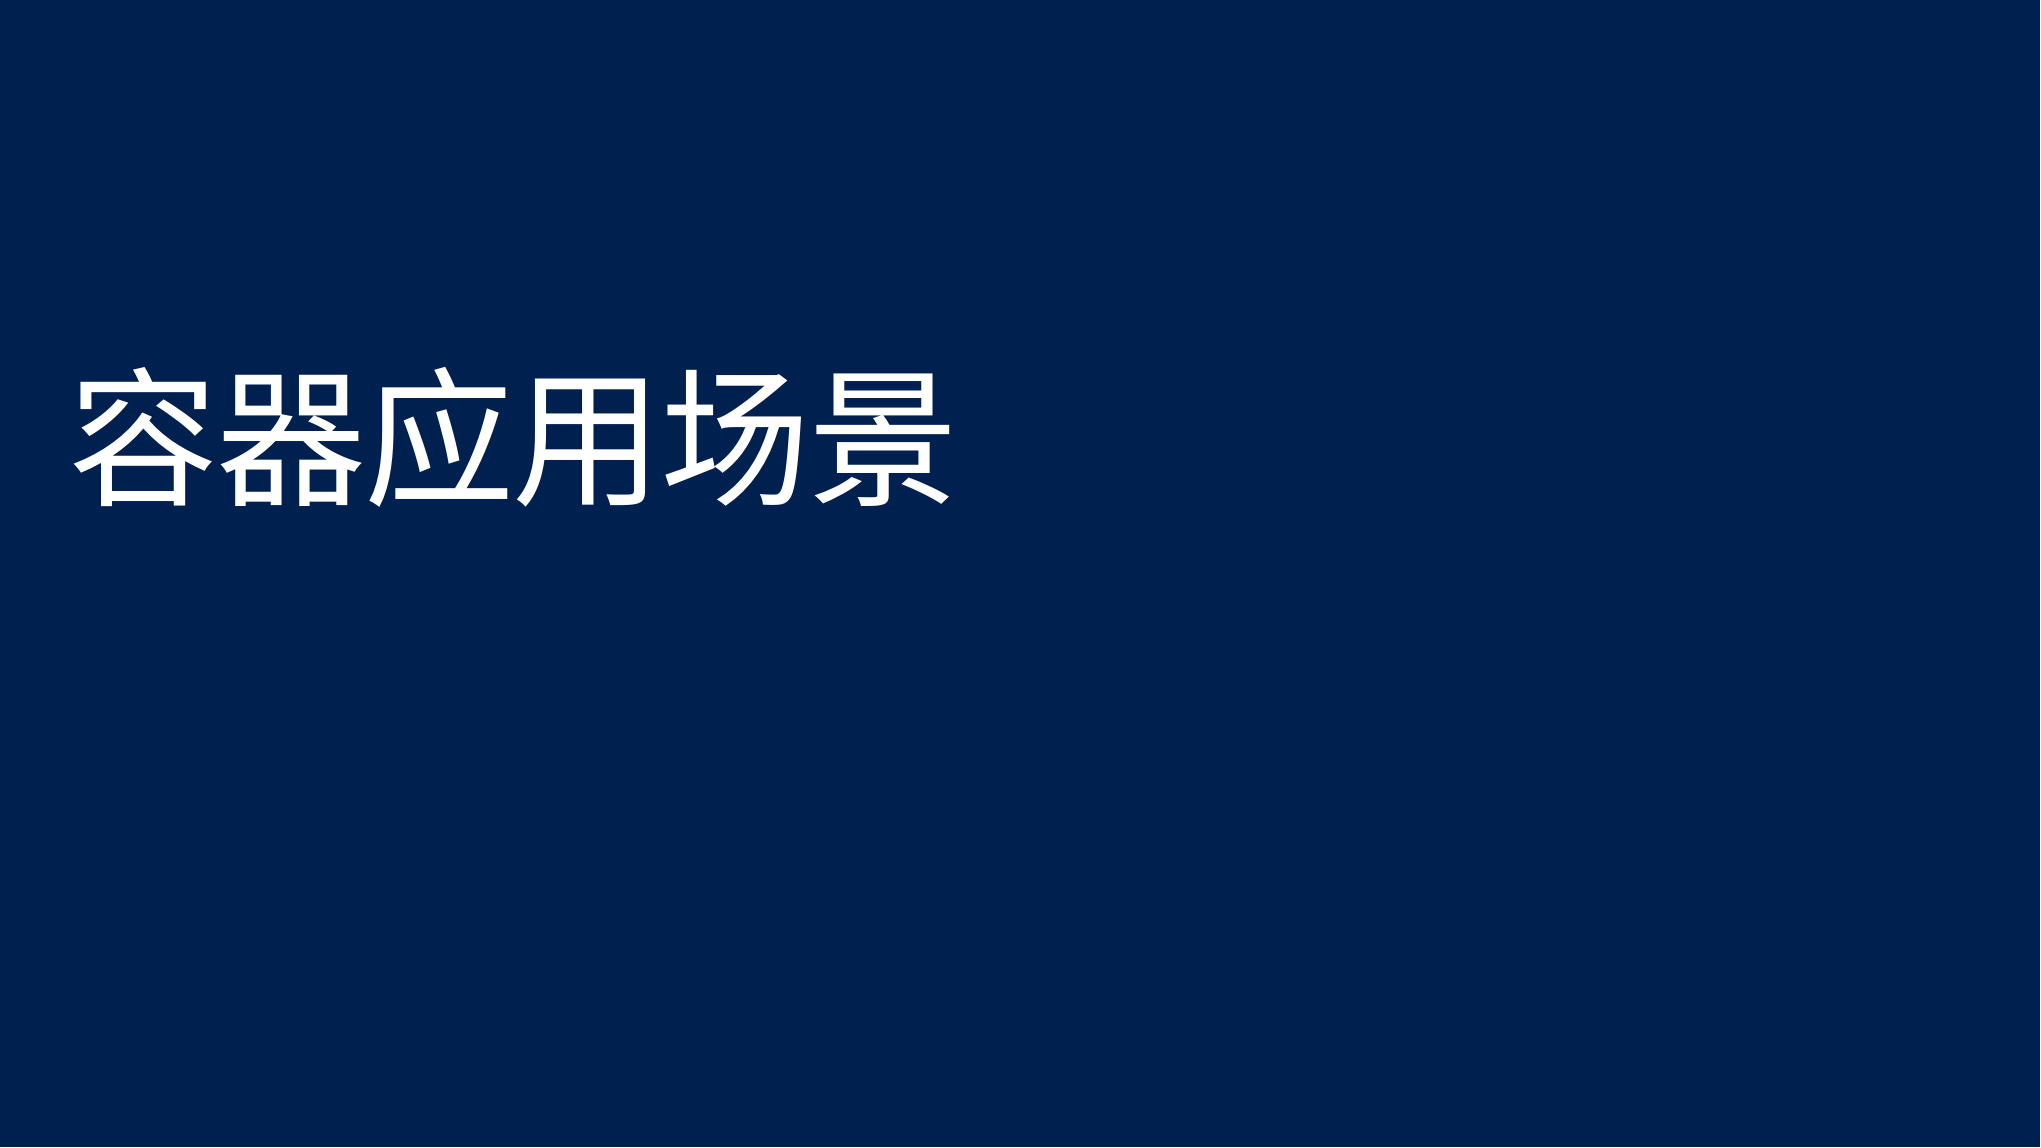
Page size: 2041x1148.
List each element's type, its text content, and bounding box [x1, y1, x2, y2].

title 容器应用场景 [45, 348, 1996, 543]
